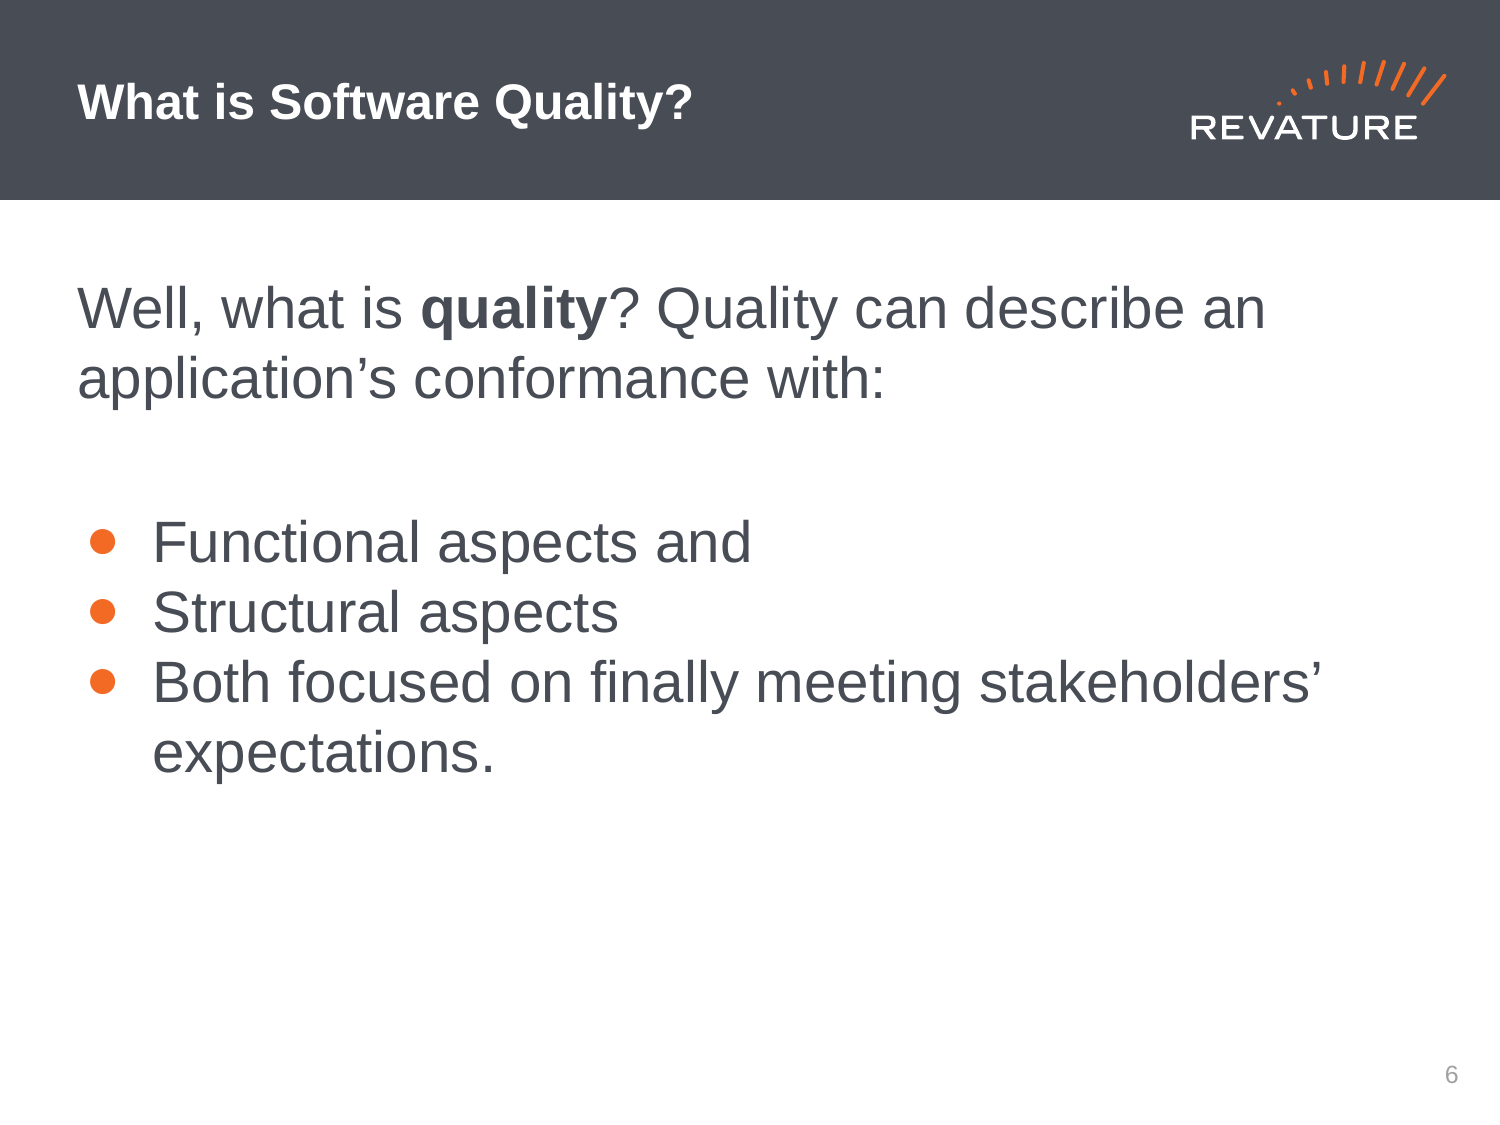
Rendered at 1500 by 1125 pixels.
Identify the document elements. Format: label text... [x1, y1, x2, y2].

title What is Software Quality? [62, 0, 1084, 200]
slide_number ‹#› [1332, 1043, 1474, 1104]
list Well, what is quality? Quality can describe an application’s conformance with: Functional aspects and Structural aspects Both focused on finally meeting stakeholders’ expectations. [62, 255, 1438, 998]
